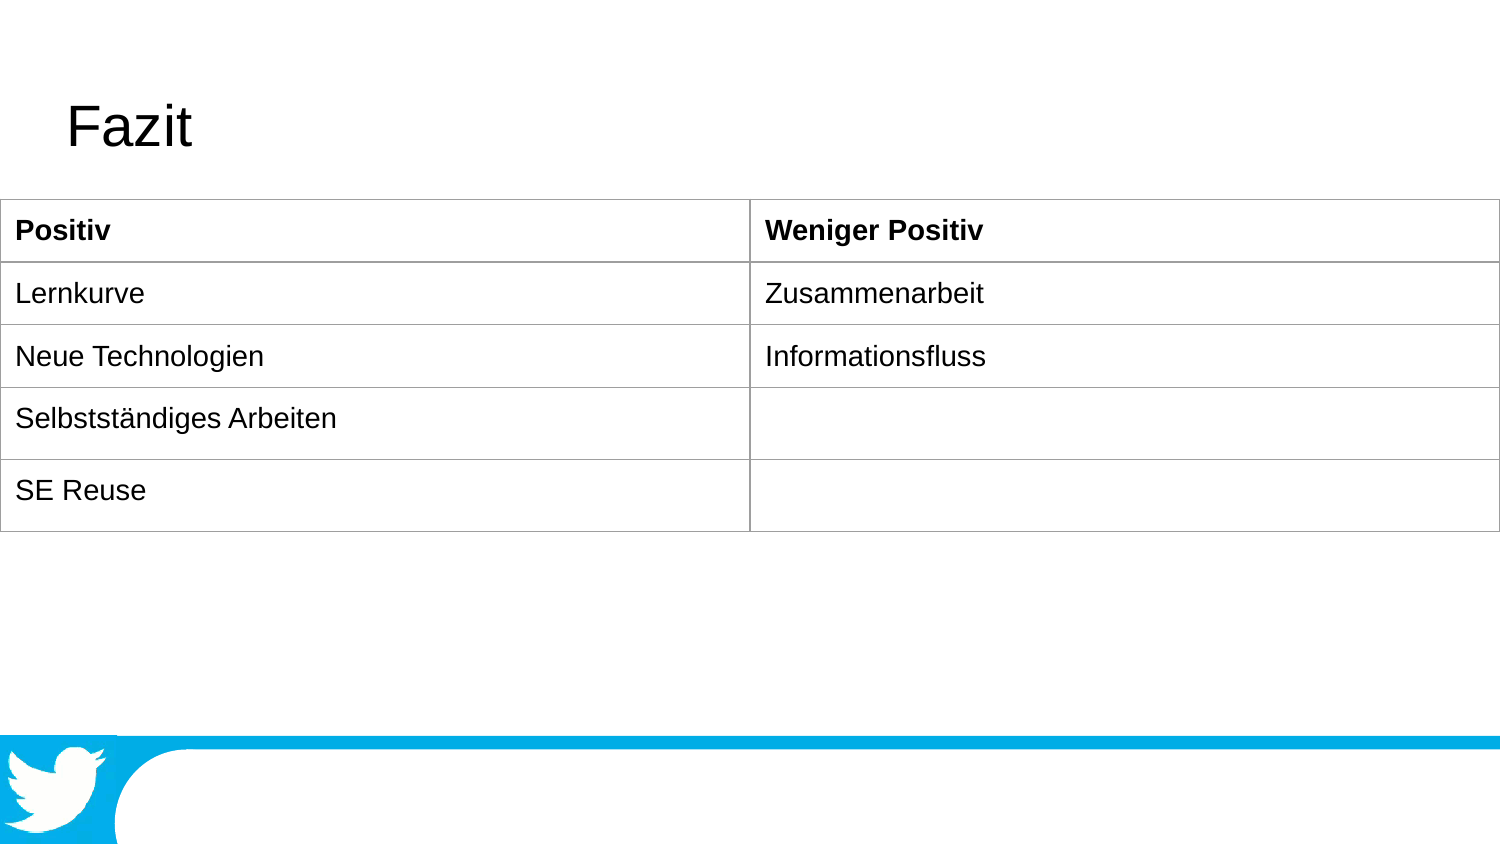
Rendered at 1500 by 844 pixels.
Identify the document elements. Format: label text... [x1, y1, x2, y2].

table_cell SE Reuse [1, 460, 749, 531]
title Fazit [51, 72, 1449, 167]
table_cell [751, 460, 1499, 531]
table_header Weniger Positiv [751, 200, 1499, 261]
table_cell Informationsfluss [751, 325, 1499, 387]
table_cell Neue Technologien [1, 325, 749, 387]
table_cell [751, 388, 1499, 459]
table_cell Selbstständiges Arbeiten [1, 388, 749, 459]
picture [7, 747, 104, 832]
table_header Positiv [1, 200, 749, 261]
table_cell Lernkurve [1, 263, 749, 324]
table_cell Zusammenarbeit [751, 263, 1499, 324]
